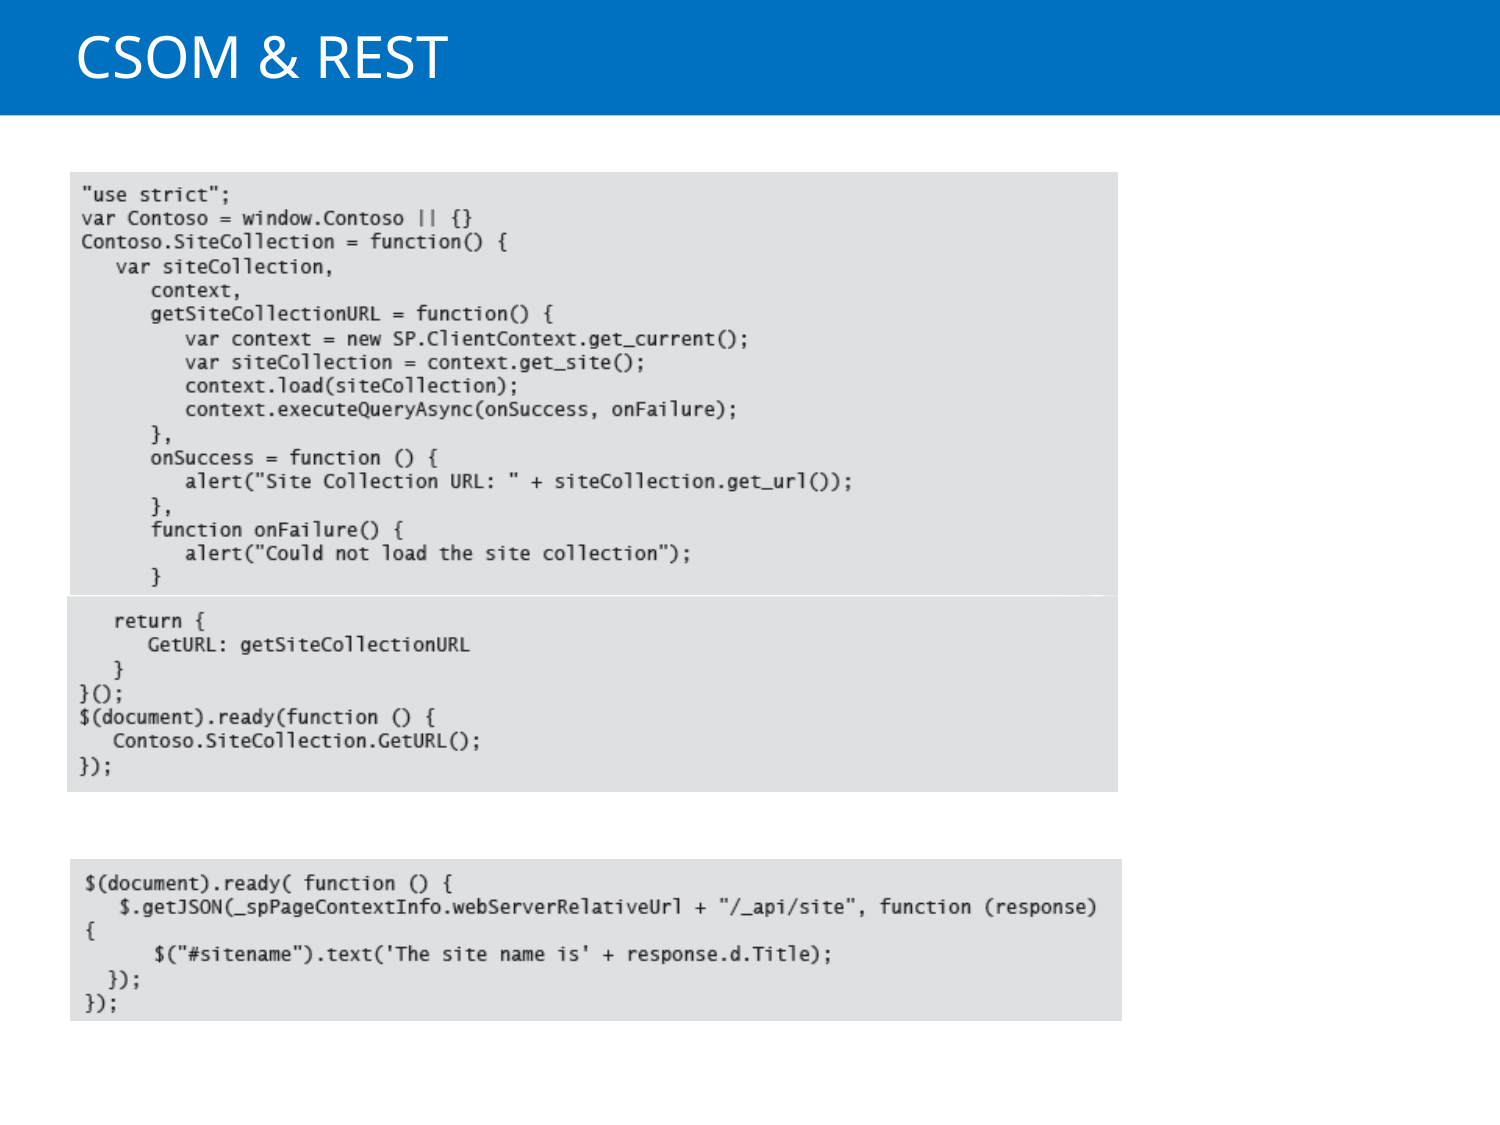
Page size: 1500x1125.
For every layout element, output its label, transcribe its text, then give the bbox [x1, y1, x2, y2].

picture [66, 172, 1118, 792]
title CSOM & REST [75, 0, 1351, 122]
picture [69, 859, 1122, 1022]
